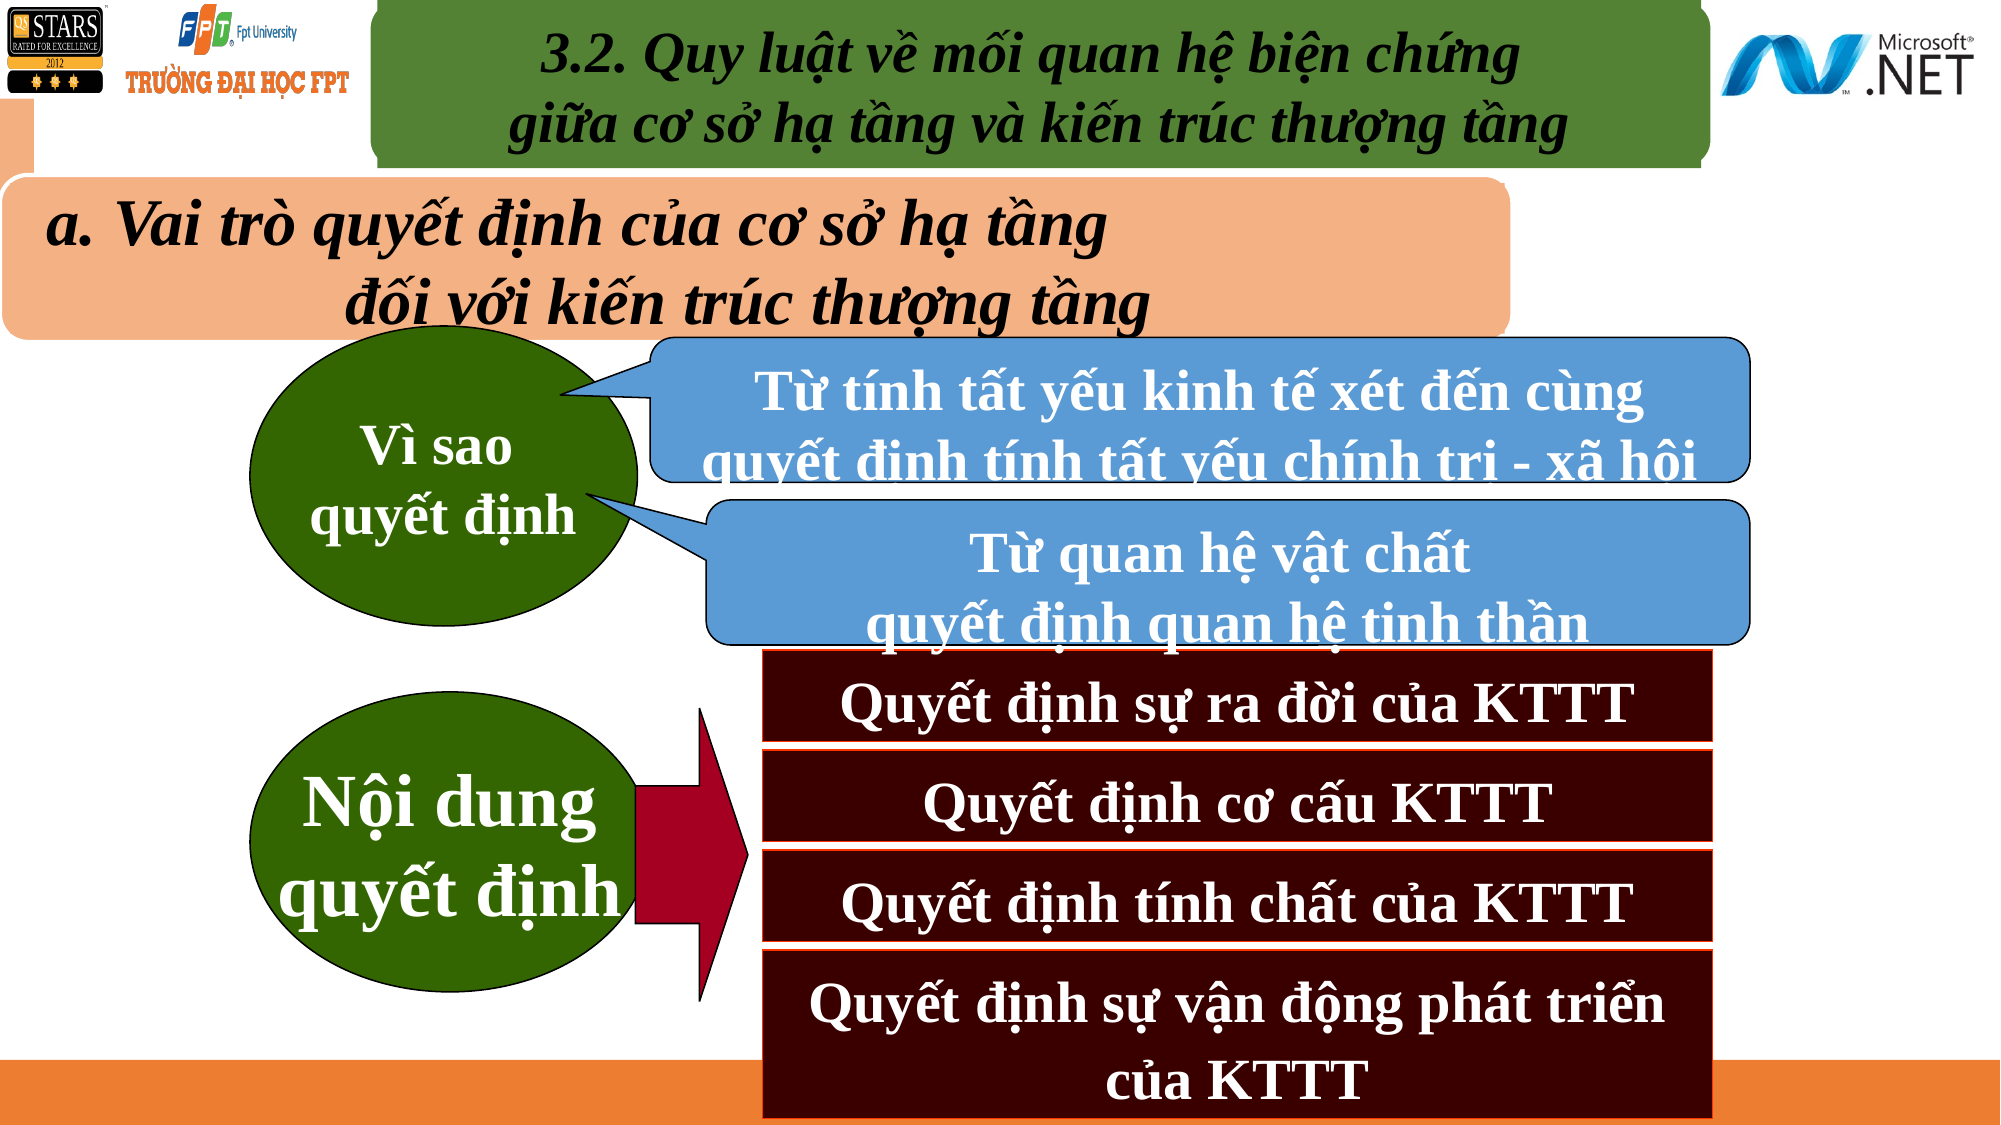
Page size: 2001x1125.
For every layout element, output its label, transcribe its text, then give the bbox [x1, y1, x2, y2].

picture [1713, 0, 2001, 129]
text_box Từ quan hệ vật chất quyết định quan hệ tinh thần [585, 493, 1750, 646]
text_box Quyết định sự vận động phát triển của KTTT [762, 949, 1713, 1119]
text_box Quyết định tính chất của KTTT [762, 849, 1713, 942]
picture [7, 4, 349, 99]
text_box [368, 0, 1713, 169]
text_box Quyết định sự ra đời của KTTT [762, 650, 1713, 742]
text_box [635, 708, 748, 1002]
text_box Từ tính tất yếu kinh tế xét đến cùng quyết định tính tất yếu chính trị - xã hội [559, 337, 1751, 483]
text_box Nội dung quyết định [249, 691, 636, 992]
text_box Quyết định cơ cấu KTTT [762, 750, 1713, 842]
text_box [0, 174, 1513, 343]
text_box Vì sao quyết định [249, 350, 638, 626]
